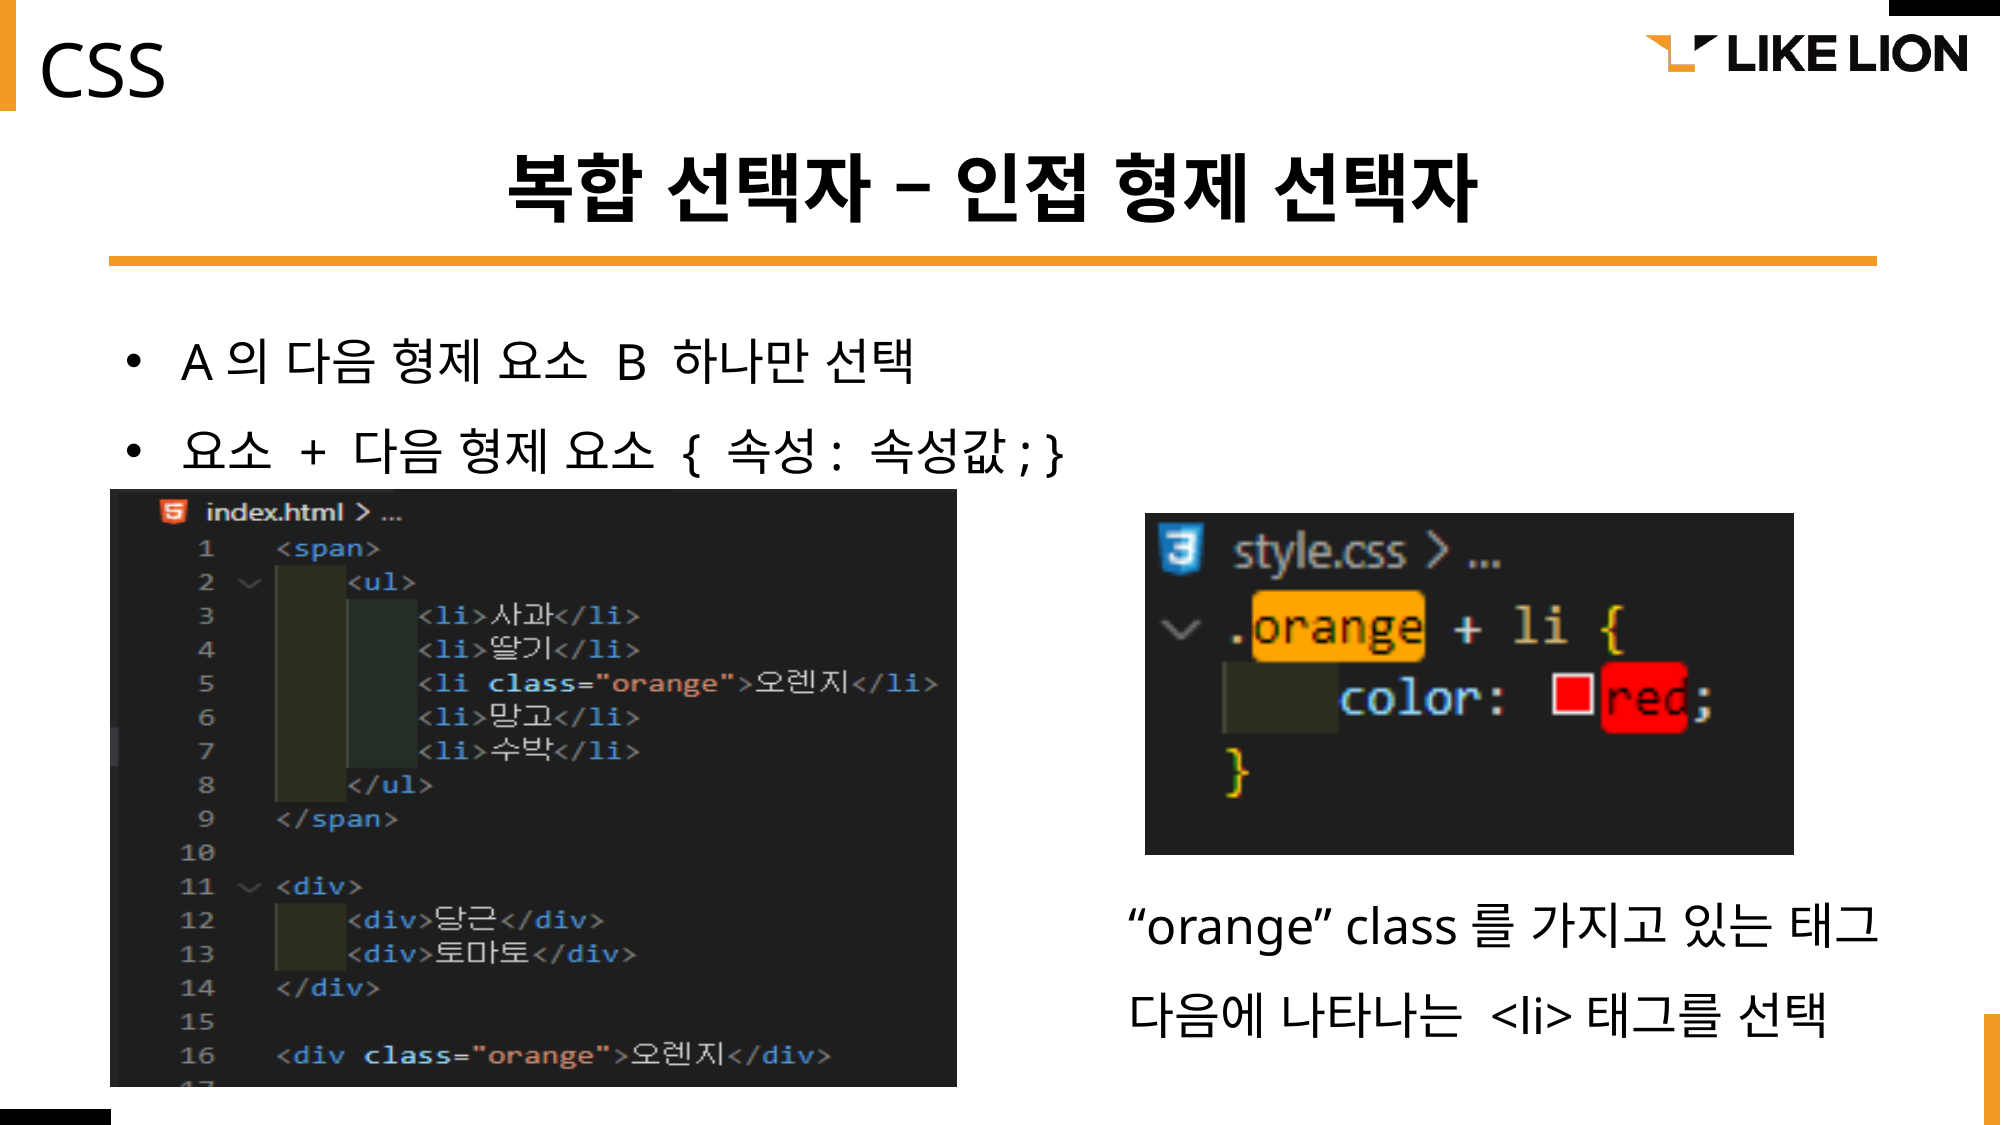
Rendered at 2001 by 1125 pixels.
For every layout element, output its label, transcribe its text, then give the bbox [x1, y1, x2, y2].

picture [1145, 513, 1794, 855]
text_box [0, 0, 16, 111]
text_box A의 다음 형제 요소 B 하나만 선택 요소 + 다음 형제 요소 { 속성: 속성값; } [110, 292, 1146, 578]
text_box [0, 1109, 111, 1125]
text_box 복합 선택자 – 인접 형제 선택자 [434, 134, 1552, 239]
text_box [1889, 0, 2000, 16]
picture [1645, 34, 1967, 102]
picture [110, 489, 957, 1087]
text_box [109, 256, 1877, 266]
text_box “orange” class를 가지고 있는 태그 다음에 나타나는 <li>태그를 선택 [1114, 856, 1986, 1052]
text_box [1984, 1014, 2000, 1125]
text_box CSS [14, 14, 192, 120]
